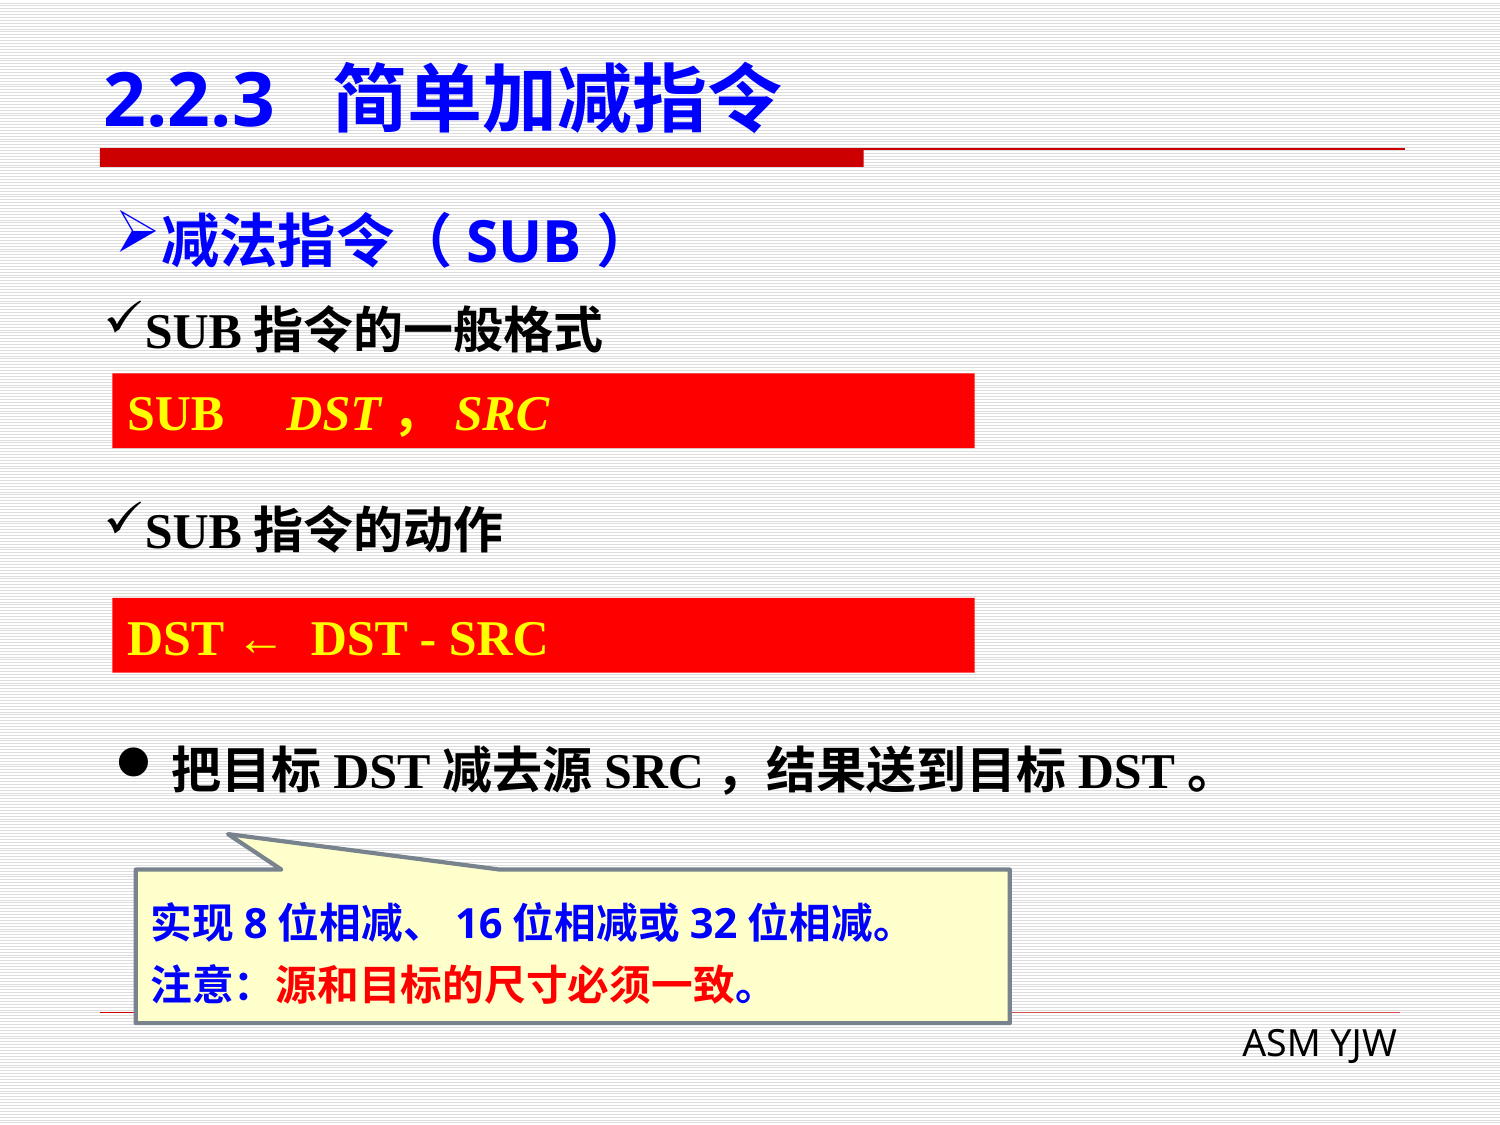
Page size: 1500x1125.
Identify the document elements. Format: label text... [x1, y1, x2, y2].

text_box DST ← DST - SRC [112, 597, 975, 673]
text_box 减法指令（SUB） [100, 196, 1400, 281]
text_box 实现8位相减、16位相减或32位相减。 注意：源和目标的尺寸必须一致。 [133, 832, 1012, 1026]
text_box 把目标DST减去源SRC，结果送到目标DST。 [100, 716, 1463, 806]
text_box SUB DST，SRC [112, 373, 975, 449]
text_box SUB指令的动作 [88, 491, 1189, 567]
title 2.2.3 简单加减指令 [88, 42, 1448, 149]
text_box SUB指令的一般格式 [88, 290, 1389, 366]
